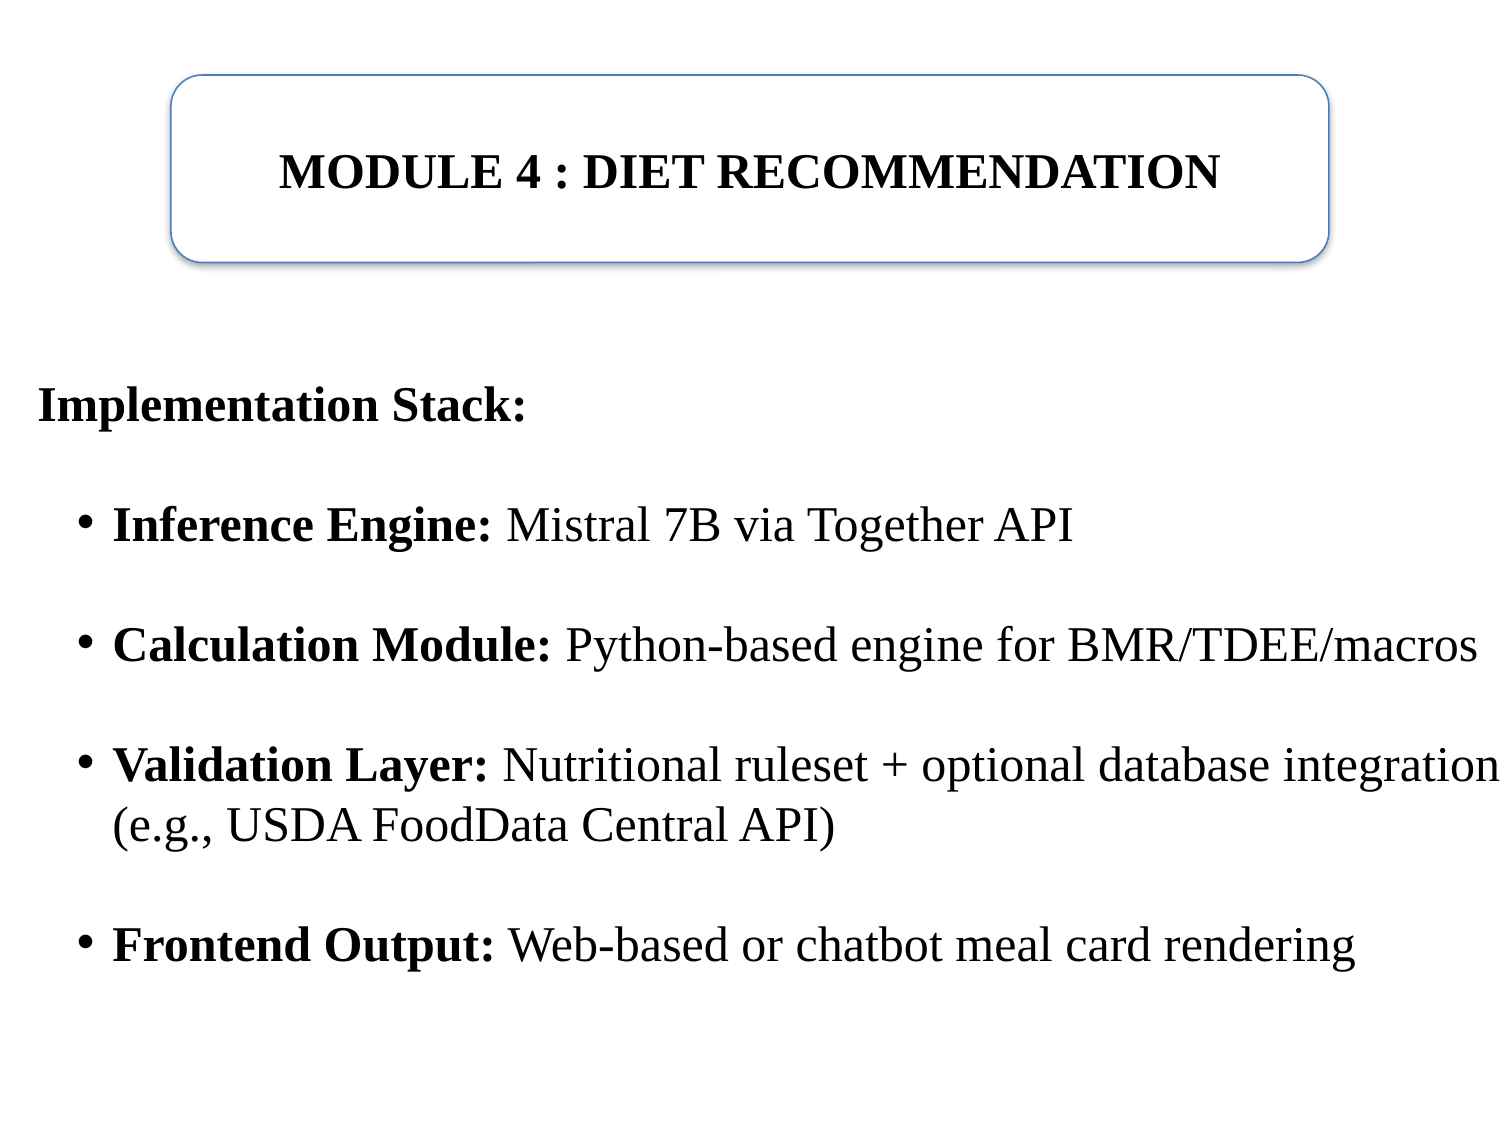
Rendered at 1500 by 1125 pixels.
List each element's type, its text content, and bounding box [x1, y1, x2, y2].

text_box Implementation Stack: Inference Engine: Mistral 7B via Together API Calculation Module: Python-based engine for BMR/TDEE/macros Validation Layer: Nutritional ruleset + optional database integration (e.g., USDA FoodData Central API) Frontend Output: Web-based or chatbot meal card rendering [22, 364, 1500, 980]
text_box MODULE 4 : DIET RECOMMENDATION [170, 74, 1330, 264]
